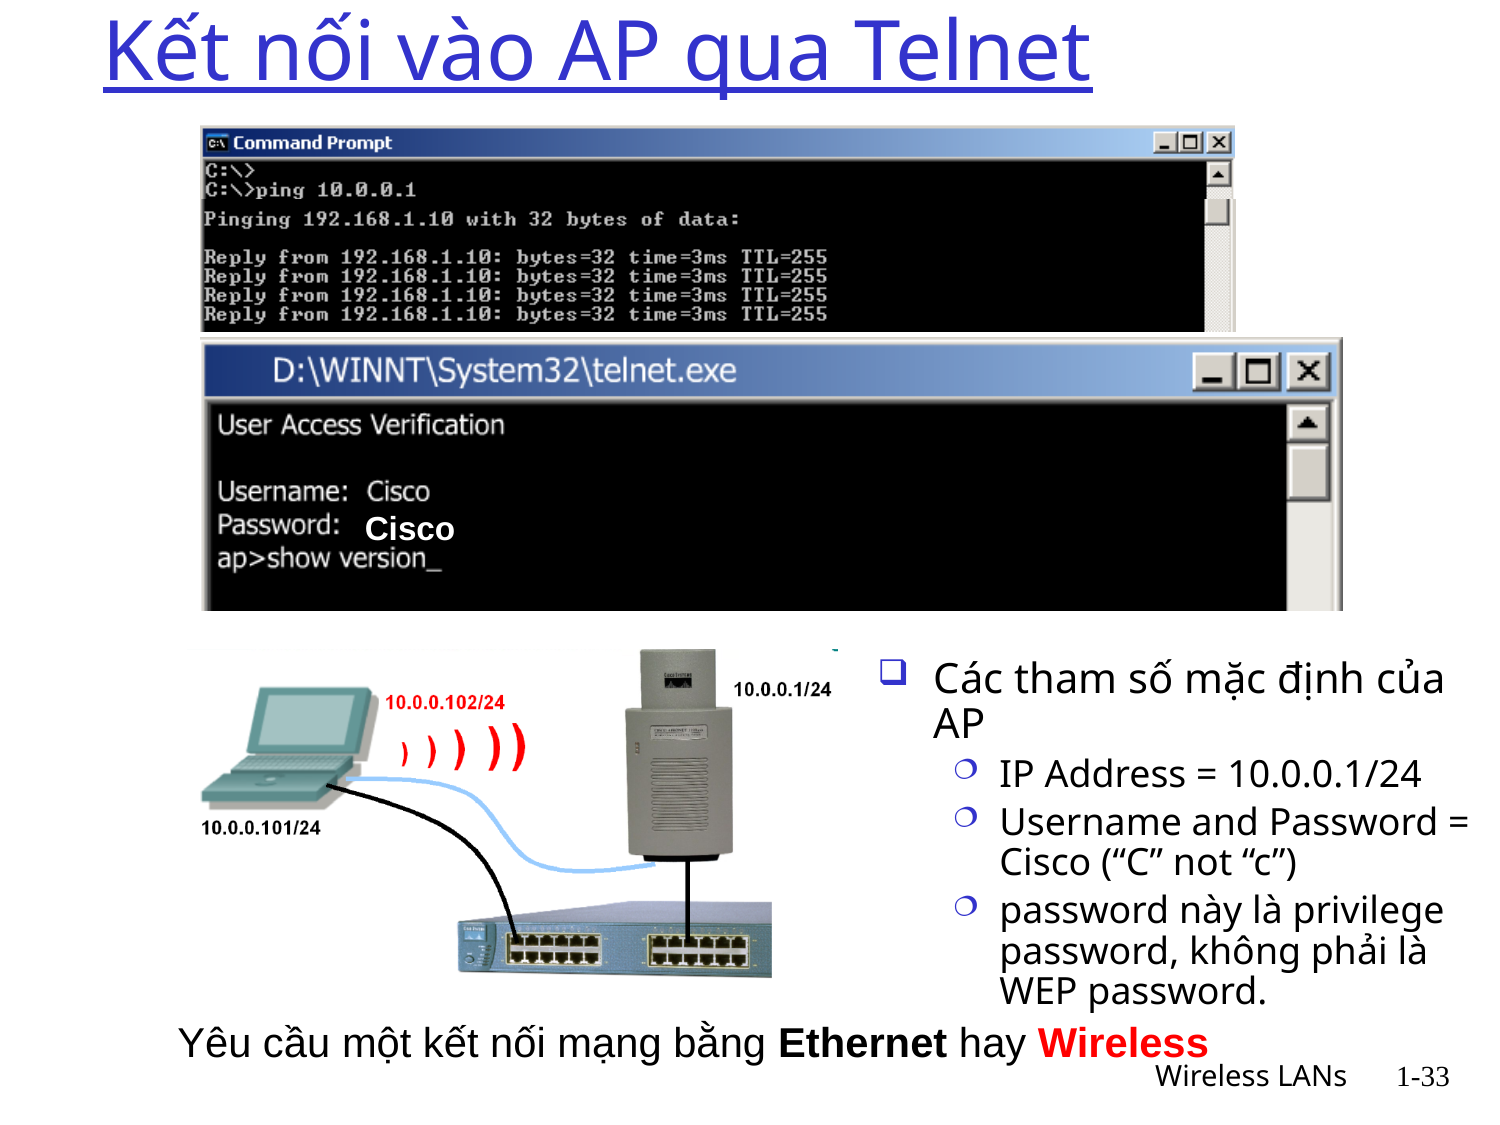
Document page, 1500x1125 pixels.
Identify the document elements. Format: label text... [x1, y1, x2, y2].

list Các tham số mặc định của AP IP Address = 10.0.0.1/24 Username and Password = Cisco (“C” not “c”) password này là privilege password, không phải là WEP password. [862, 650, 1500, 975]
picture [187, 649, 838, 982]
title Kết nối vào AP qua Telnet [87, 0, 1363, 141]
text_box Yêu cầu một kết nối mạng bằng Ethernet hay Wireless [162, 1008, 1388, 1074]
slide_number 1-33 [1362, 1049, 1466, 1125]
picture [199, 337, 1343, 612]
footer Wireless LANs [887, 1074, 1362, 1125]
picture [199, 124, 1237, 332]
